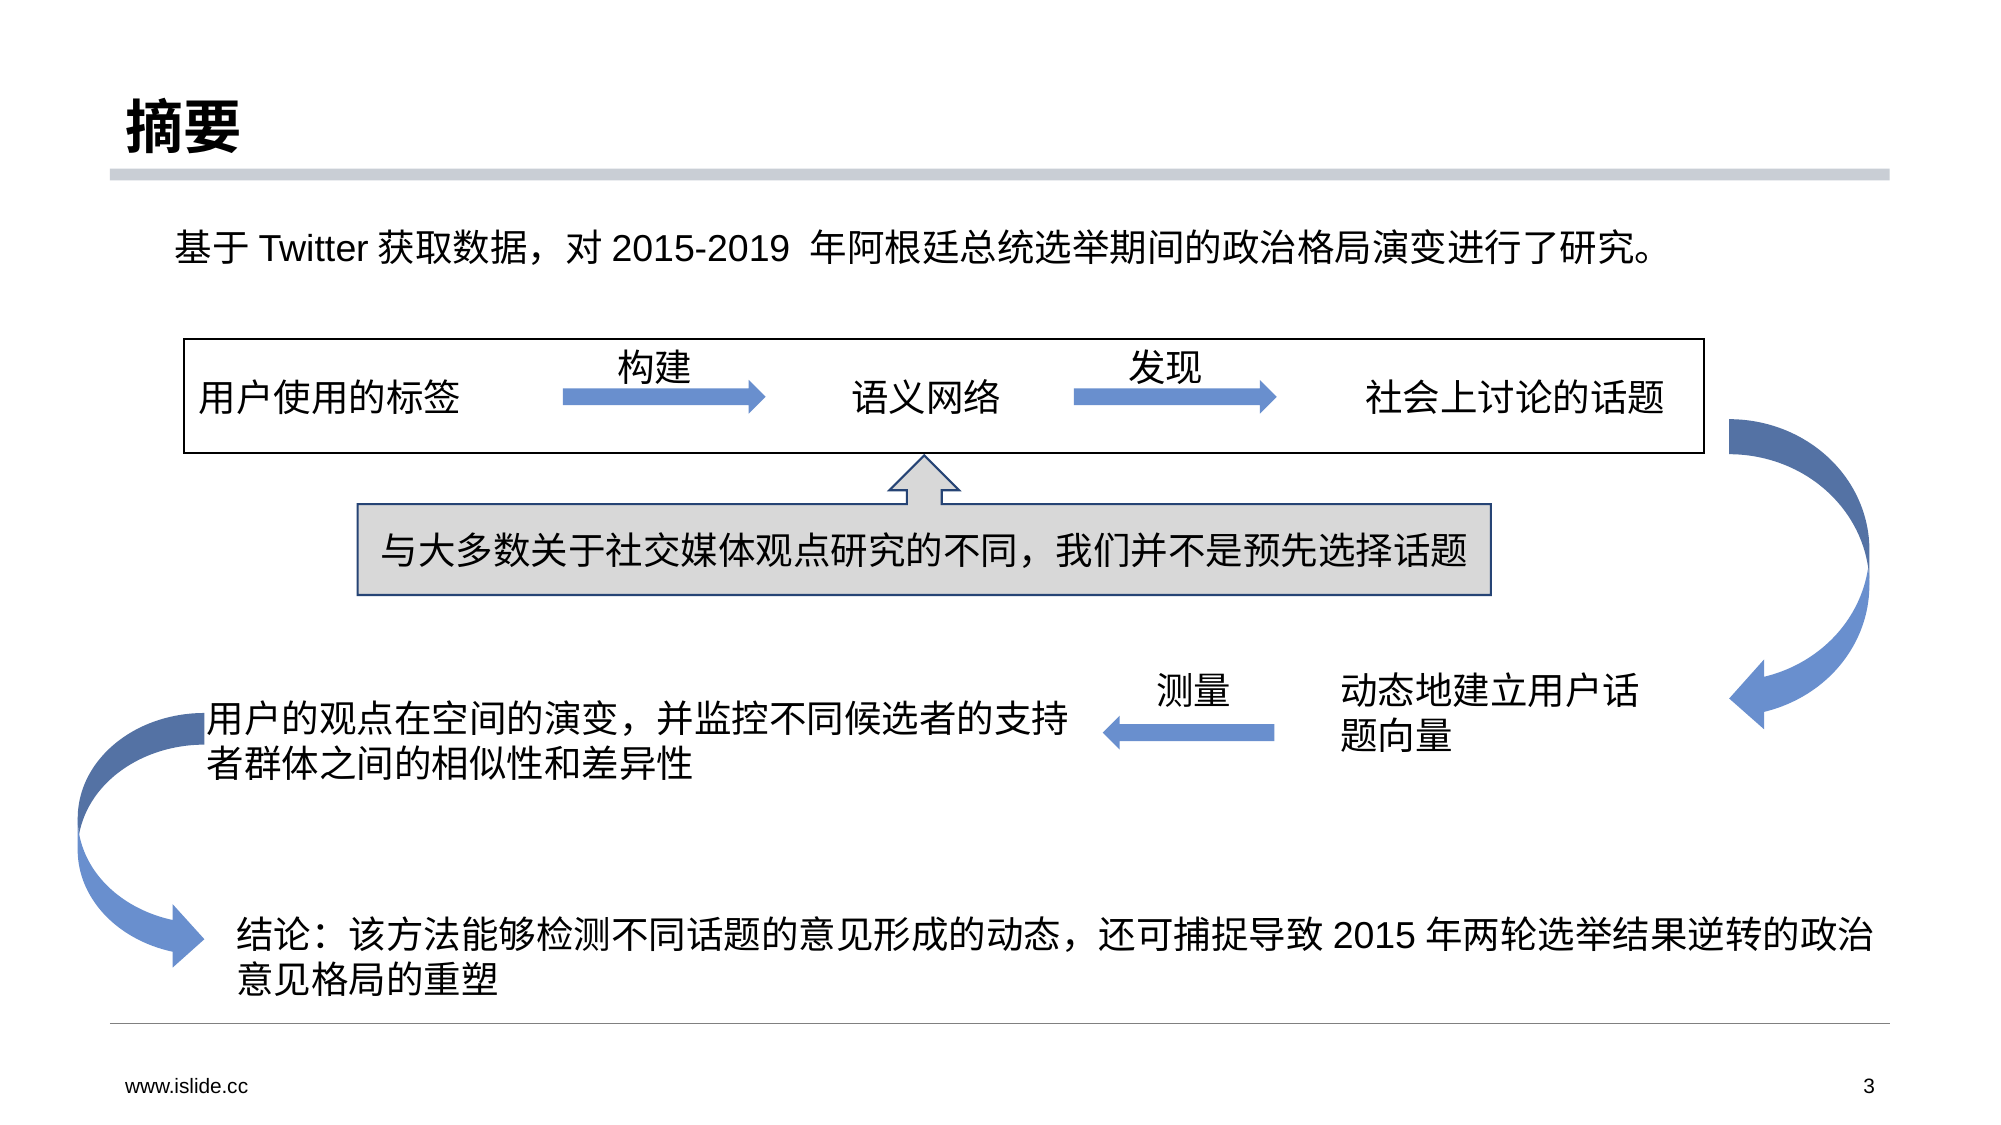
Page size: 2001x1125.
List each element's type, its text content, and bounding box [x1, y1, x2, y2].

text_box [77, 336, 1890, 1010]
footer www.islide.cc [109, 1068, 790, 1103]
text_box 基于Twitter获取数据，对2015-2019 年阿根廷总统选举期间的政治格局演变进行了研究。 [159, 217, 1785, 277]
slide_number 3 [1412, 1068, 1890, 1103]
title 摘要 [109, 0, 1890, 169]
